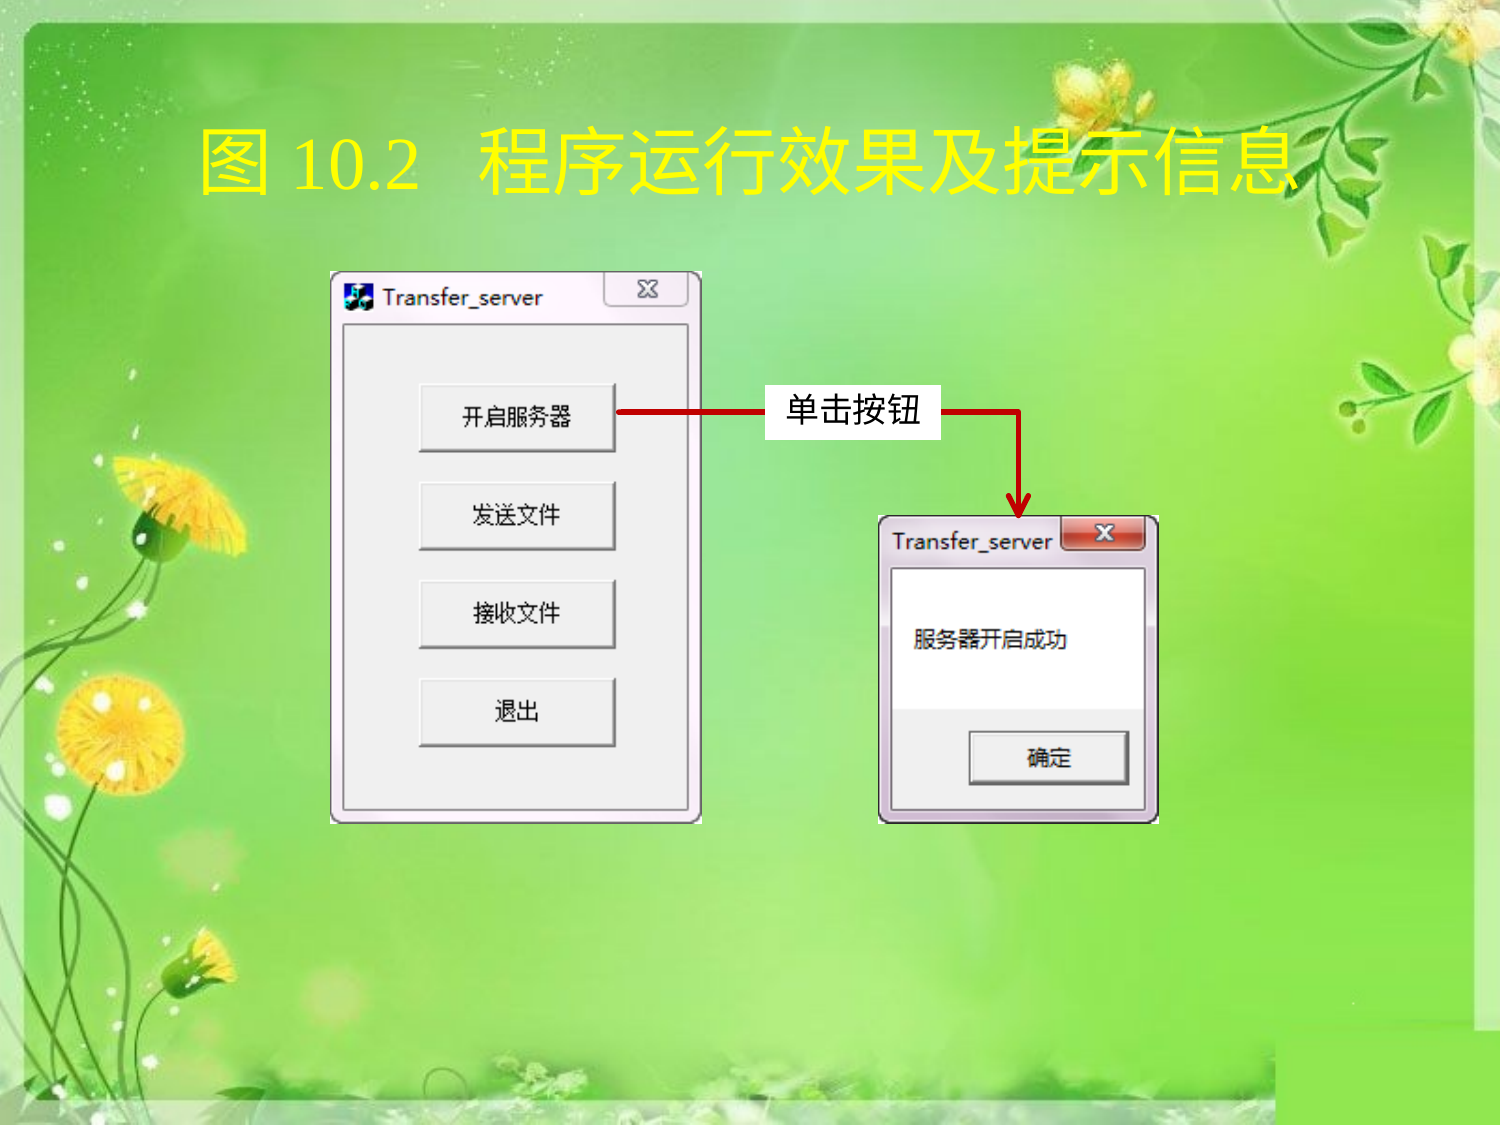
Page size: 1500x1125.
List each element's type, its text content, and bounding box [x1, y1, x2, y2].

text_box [324, 266, 1164, 830]
picture [0, 1, 1500, 1125]
title 图10.2 程序运行效果及提示信息 [29, 66, 1471, 254]
